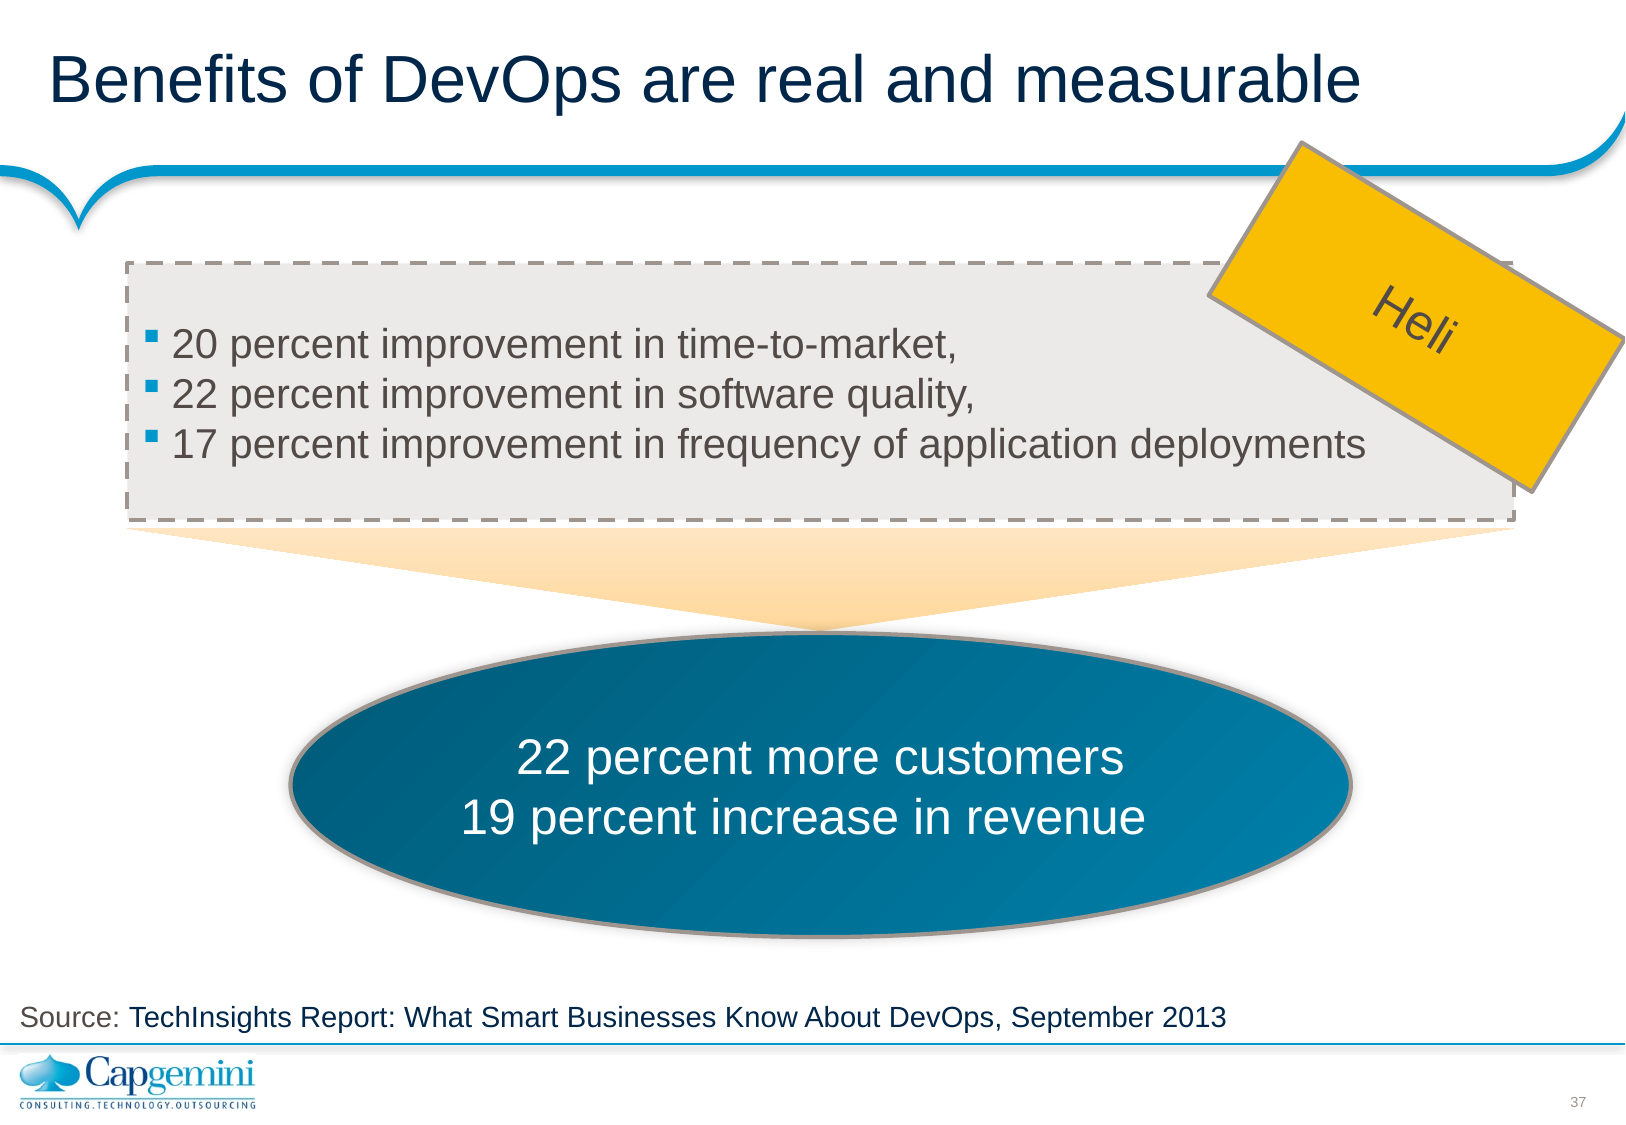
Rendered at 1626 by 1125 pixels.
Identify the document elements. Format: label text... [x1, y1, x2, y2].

picture [19, 1053, 256, 1110]
title Benefits of DevOps are real and measurable [0, 0, 1625, 165]
text_box Source: TechInsights Report: What Smart Businesses Know About DevOps, September 2013 [5, 991, 1243, 1041]
text_box 22 percent more customers 19 percent increase in revenue [288, 630, 1353, 940]
text_box [125, 526, 1516, 625]
text_box Heli [1206, 140, 1625, 494]
text_box 20 percent improvement in time-to-market, 22 percent improvement in software quality, 17 percent improvement in frequency of application deployments [125, 261, 1516, 522]
